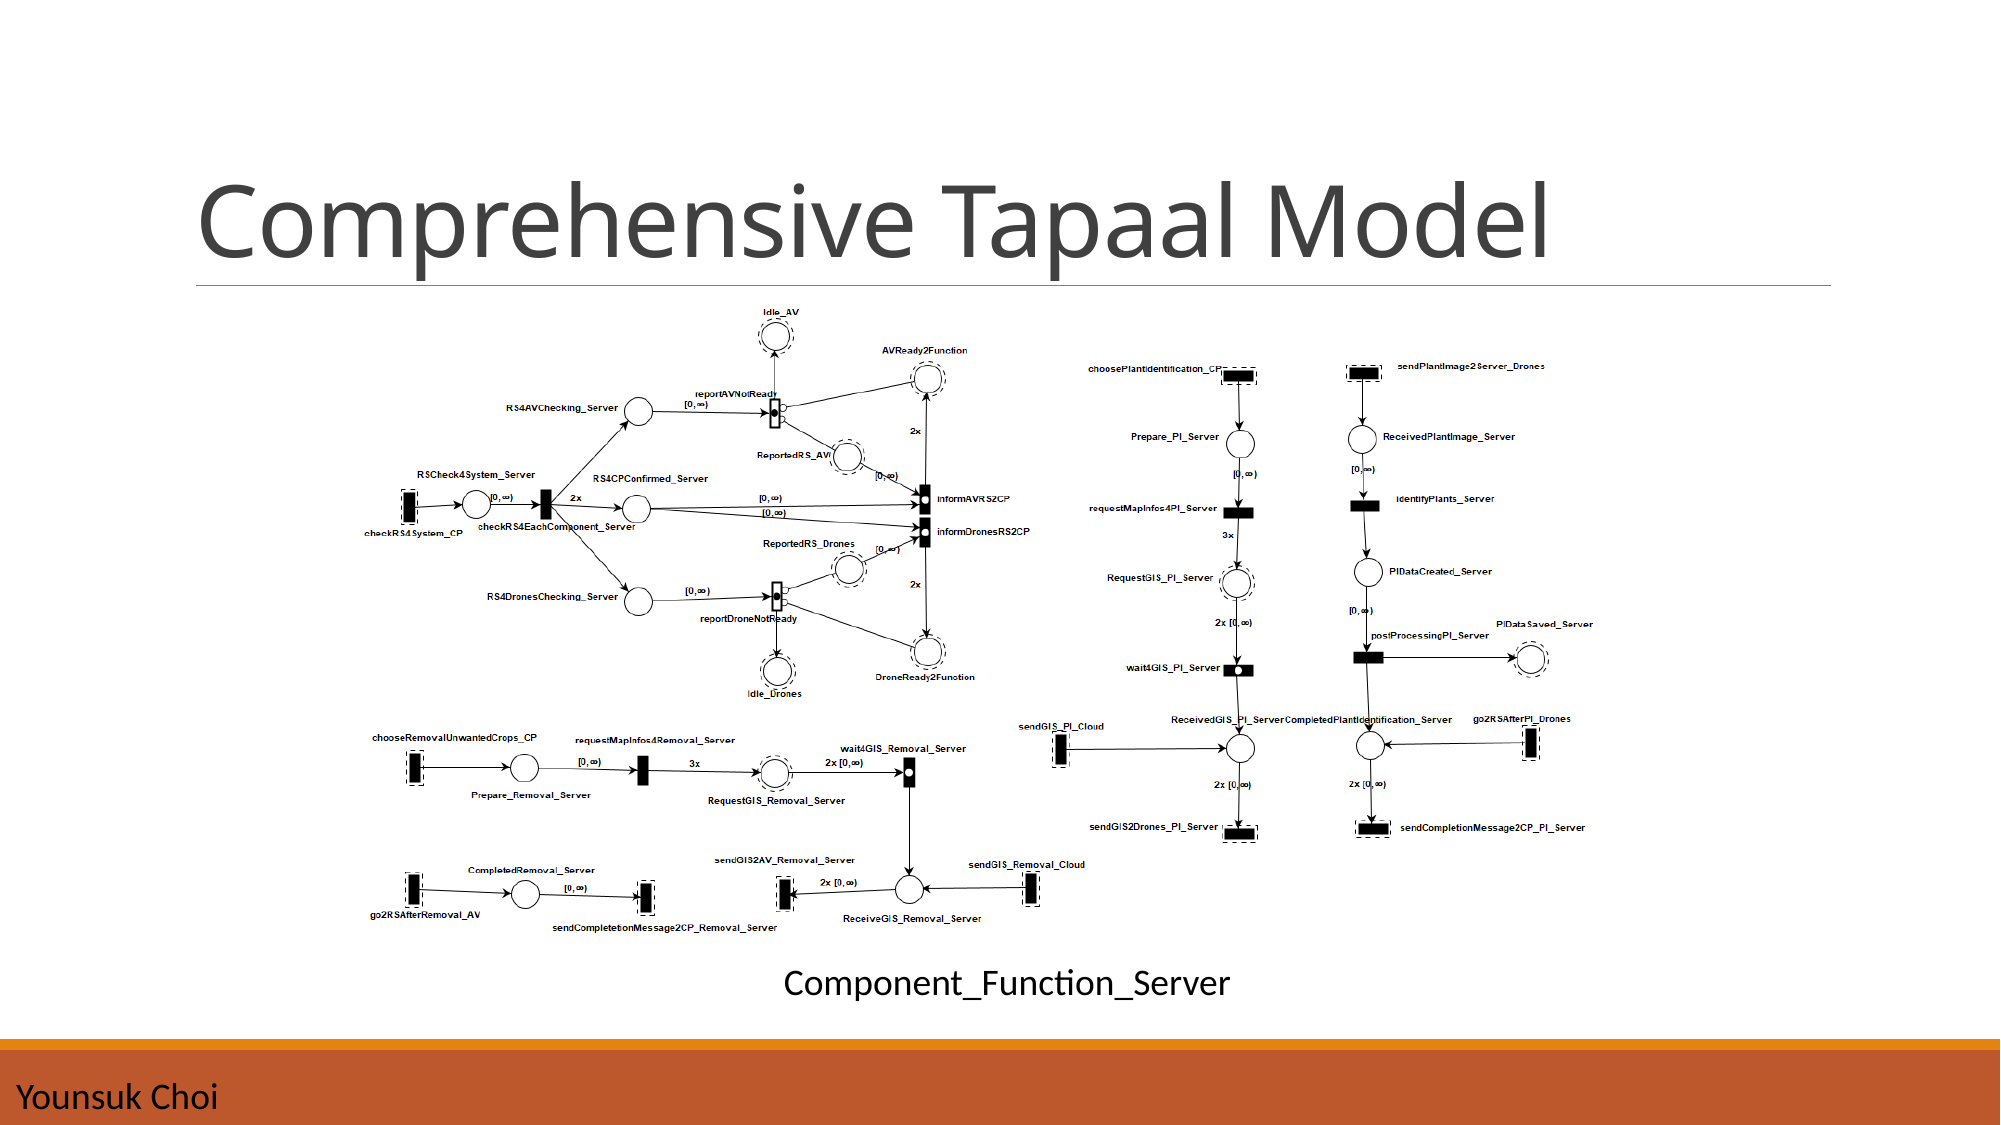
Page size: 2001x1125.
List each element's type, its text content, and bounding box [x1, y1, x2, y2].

text_box Younsuk Choi [1, 1064, 234, 1125]
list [363, 302, 1646, 964]
title Comprehensive Tapaal Model [180, 47, 1830, 285]
text_box Component_Function_Server [768, 971, 1431, 1010]
